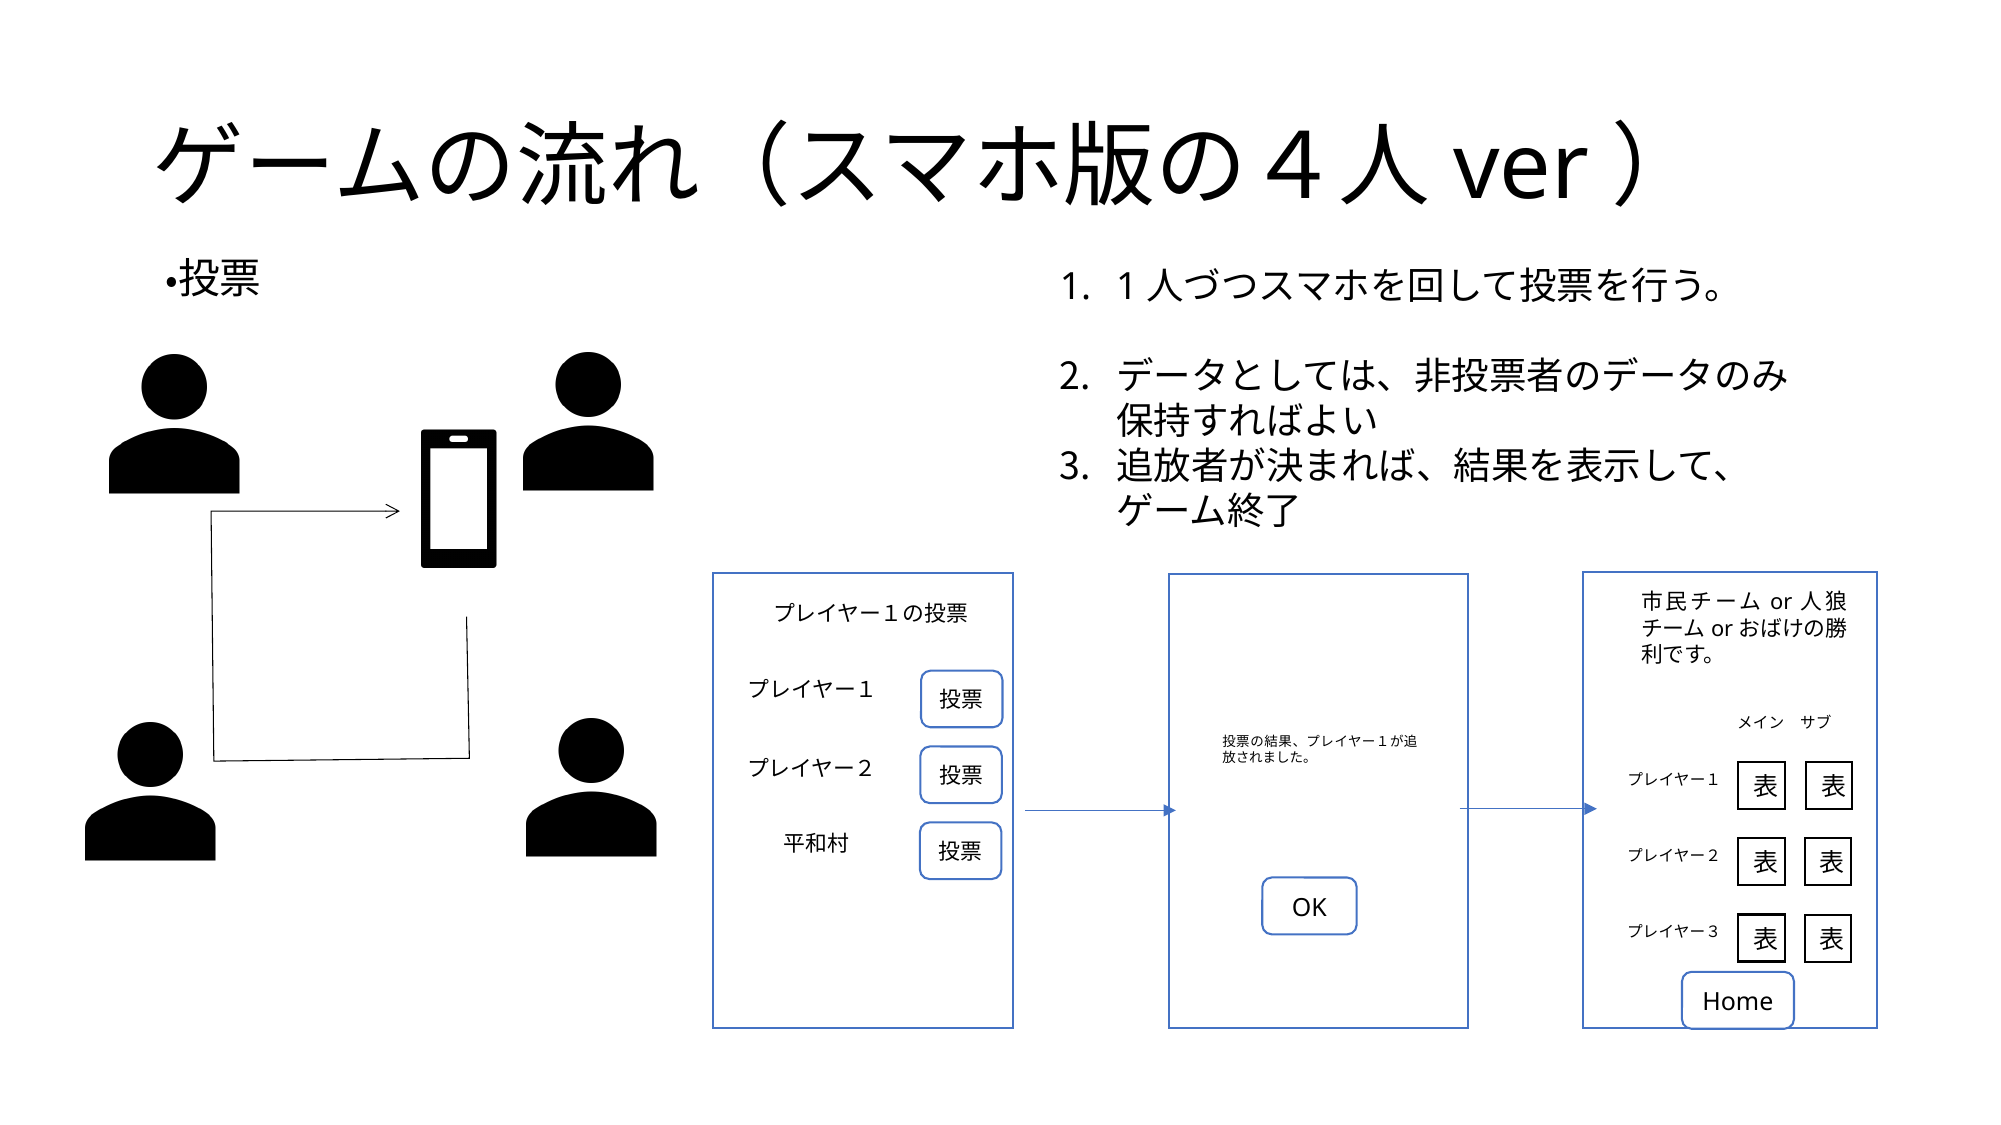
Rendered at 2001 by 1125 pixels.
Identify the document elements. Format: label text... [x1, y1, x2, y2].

text_box プレイヤー１ [1610, 761, 1737, 805]
picture [493, 689, 689, 885]
text_box プレイヤー１の投票 [758, 592, 995, 651]
text_box [1582, 571, 1878, 1029]
text_box [1168, 573, 1469, 1029]
text_box 表 [1737, 837, 1786, 886]
text_box プレイヤー２ [732, 744, 900, 803]
text_box Home [1680, 970, 1796, 1030]
text_box 投票 [919, 745, 1003, 805]
text_box 1人づつスマホを回して投票を行う。 データとしては、非投票者のデータのみ保持すればよい 追放者が決まれば、結果を表示して、ゲーム終了 [1044, 254, 1810, 540]
picture [382, 323, 686, 574]
picture [76, 325, 272, 522]
text_box 表 [1804, 914, 1852, 963]
text_box 表 [1737, 913, 1786, 963]
text_box 表 [1805, 761, 1853, 810]
text_box [712, 572, 1014, 1029]
title ゲームの流れ（スマホ版の４人ver） [137, 59, 1863, 278]
text_box プレイヤー２ [1609, 838, 1737, 882]
text_box プレイヤー１ [732, 668, 901, 727]
text_box 表 [1737, 761, 1786, 810]
picture [52, 693, 248, 889]
text_box 投票の結果、プレイヤー１が追放されました。 [1207, 725, 1433, 821]
text_box [210, 510, 470, 762]
text_box 投票 [919, 669, 1004, 729]
text_box 市民チームor人狼チームorおばけの勝利です。 [1625, 580, 1863, 732]
text_box 投票 [918, 821, 1003, 881]
text_box ・投票 [150, 244, 277, 310]
text_box OK [1261, 876, 1358, 936]
text_box 表 [1804, 837, 1852, 886]
text_box 平和村 [732, 821, 901, 880]
text_box メイン サブ [1722, 705, 1851, 748]
text_box プレイヤー３ [1609, 914, 1737, 958]
